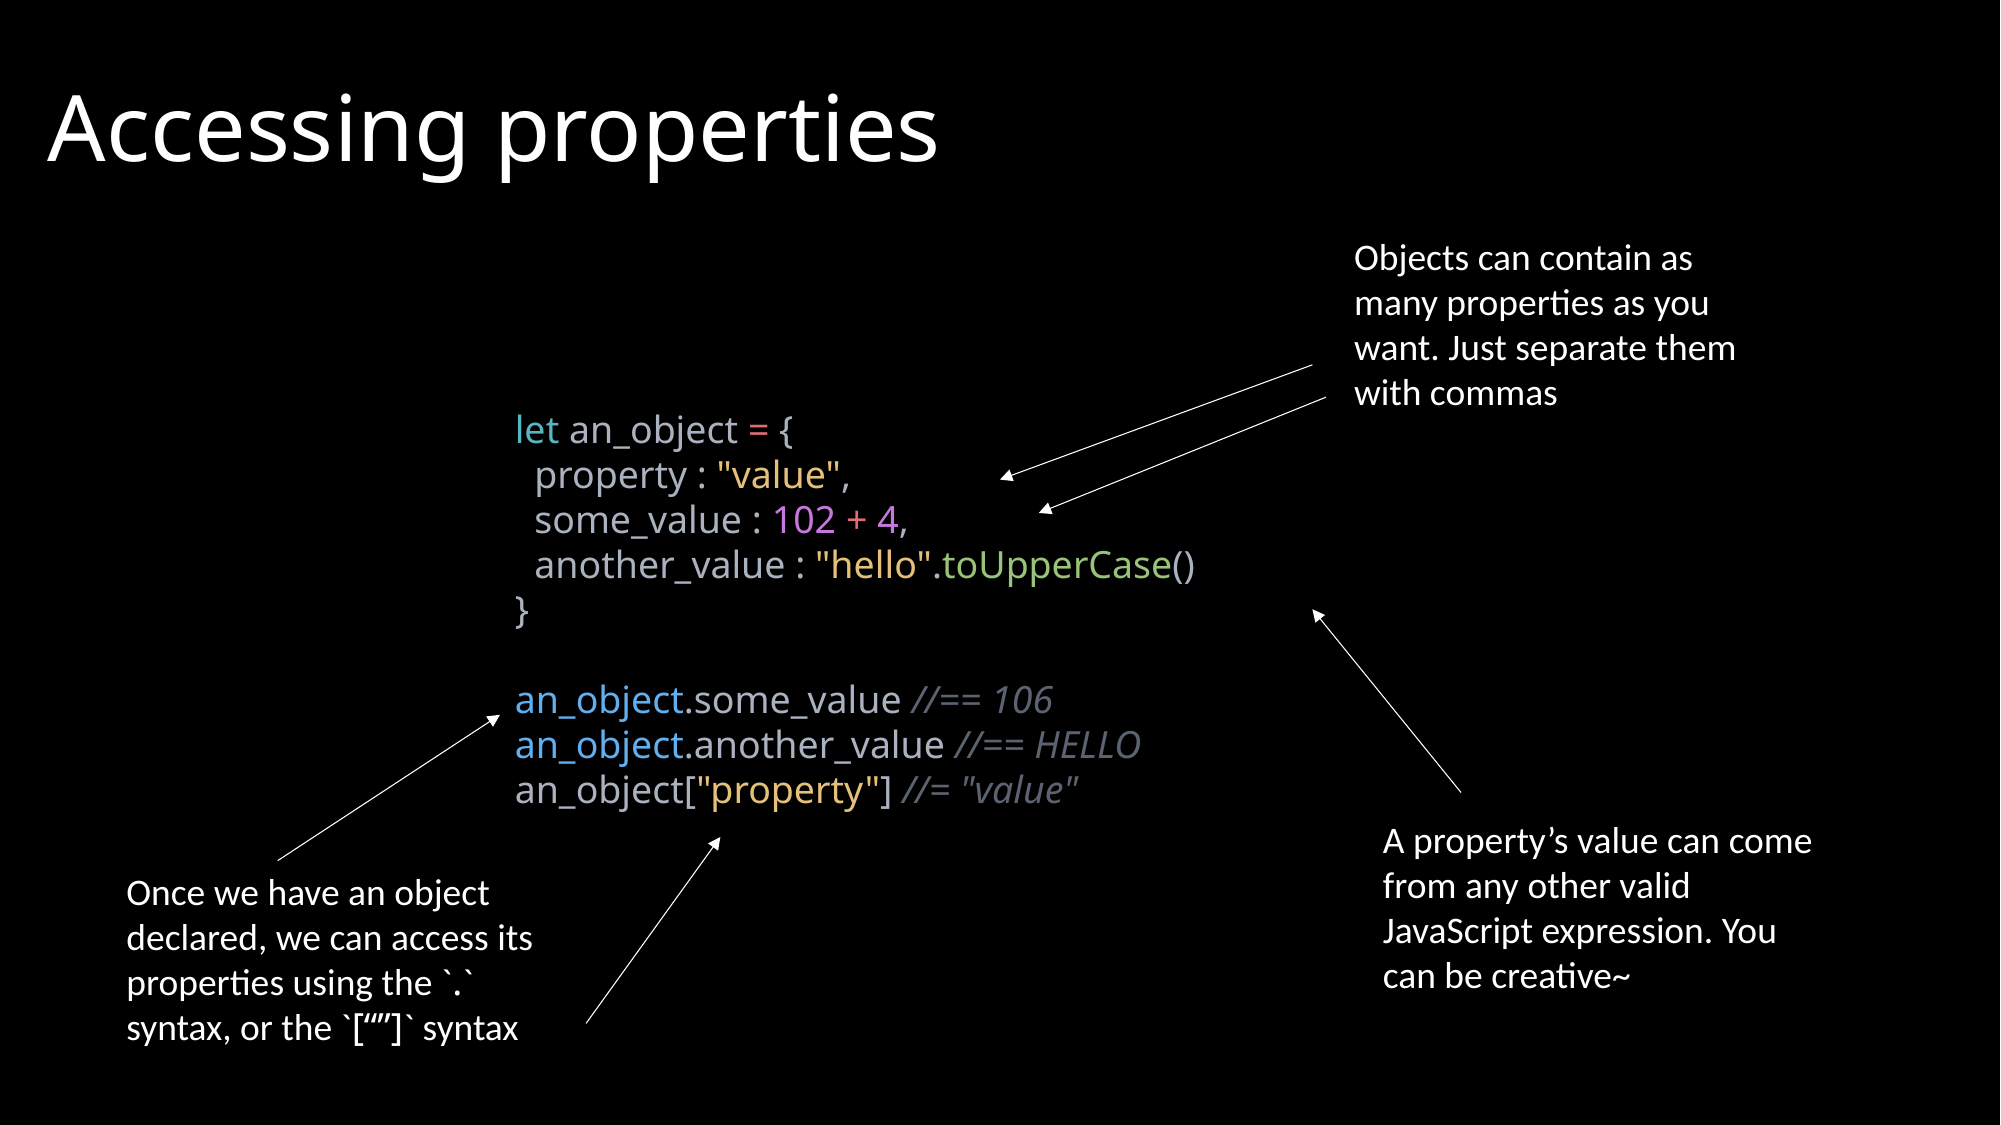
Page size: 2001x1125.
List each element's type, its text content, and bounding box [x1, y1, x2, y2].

text_box A property’s value can come from any other valid JavaScript expression. You can be creative~ [1368, 808, 1843, 1003]
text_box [1312, 609, 1462, 793]
text_box Objects can contain as many properties as you want. Just separate them with commas [1339, 225, 1758, 421]
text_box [999, 364, 1313, 480]
text_box Once we have an object declared, we can access its properties using the `.` syntax, or the `[“”]` syntax [111, 860, 587, 1056]
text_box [1038, 397, 1326, 513]
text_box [586, 837, 721, 1024]
title Accessing properties [32, 23, 1758, 241]
text_box let an_object = { property : "value", some_value : 102 + 4, another_value : "hello".toUpperCase() } an_object.some_value //== 106 an_object.another_value //== HELLO an_object["property"] //= "value" [500, 398, 1500, 864]
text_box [277, 714, 500, 861]
